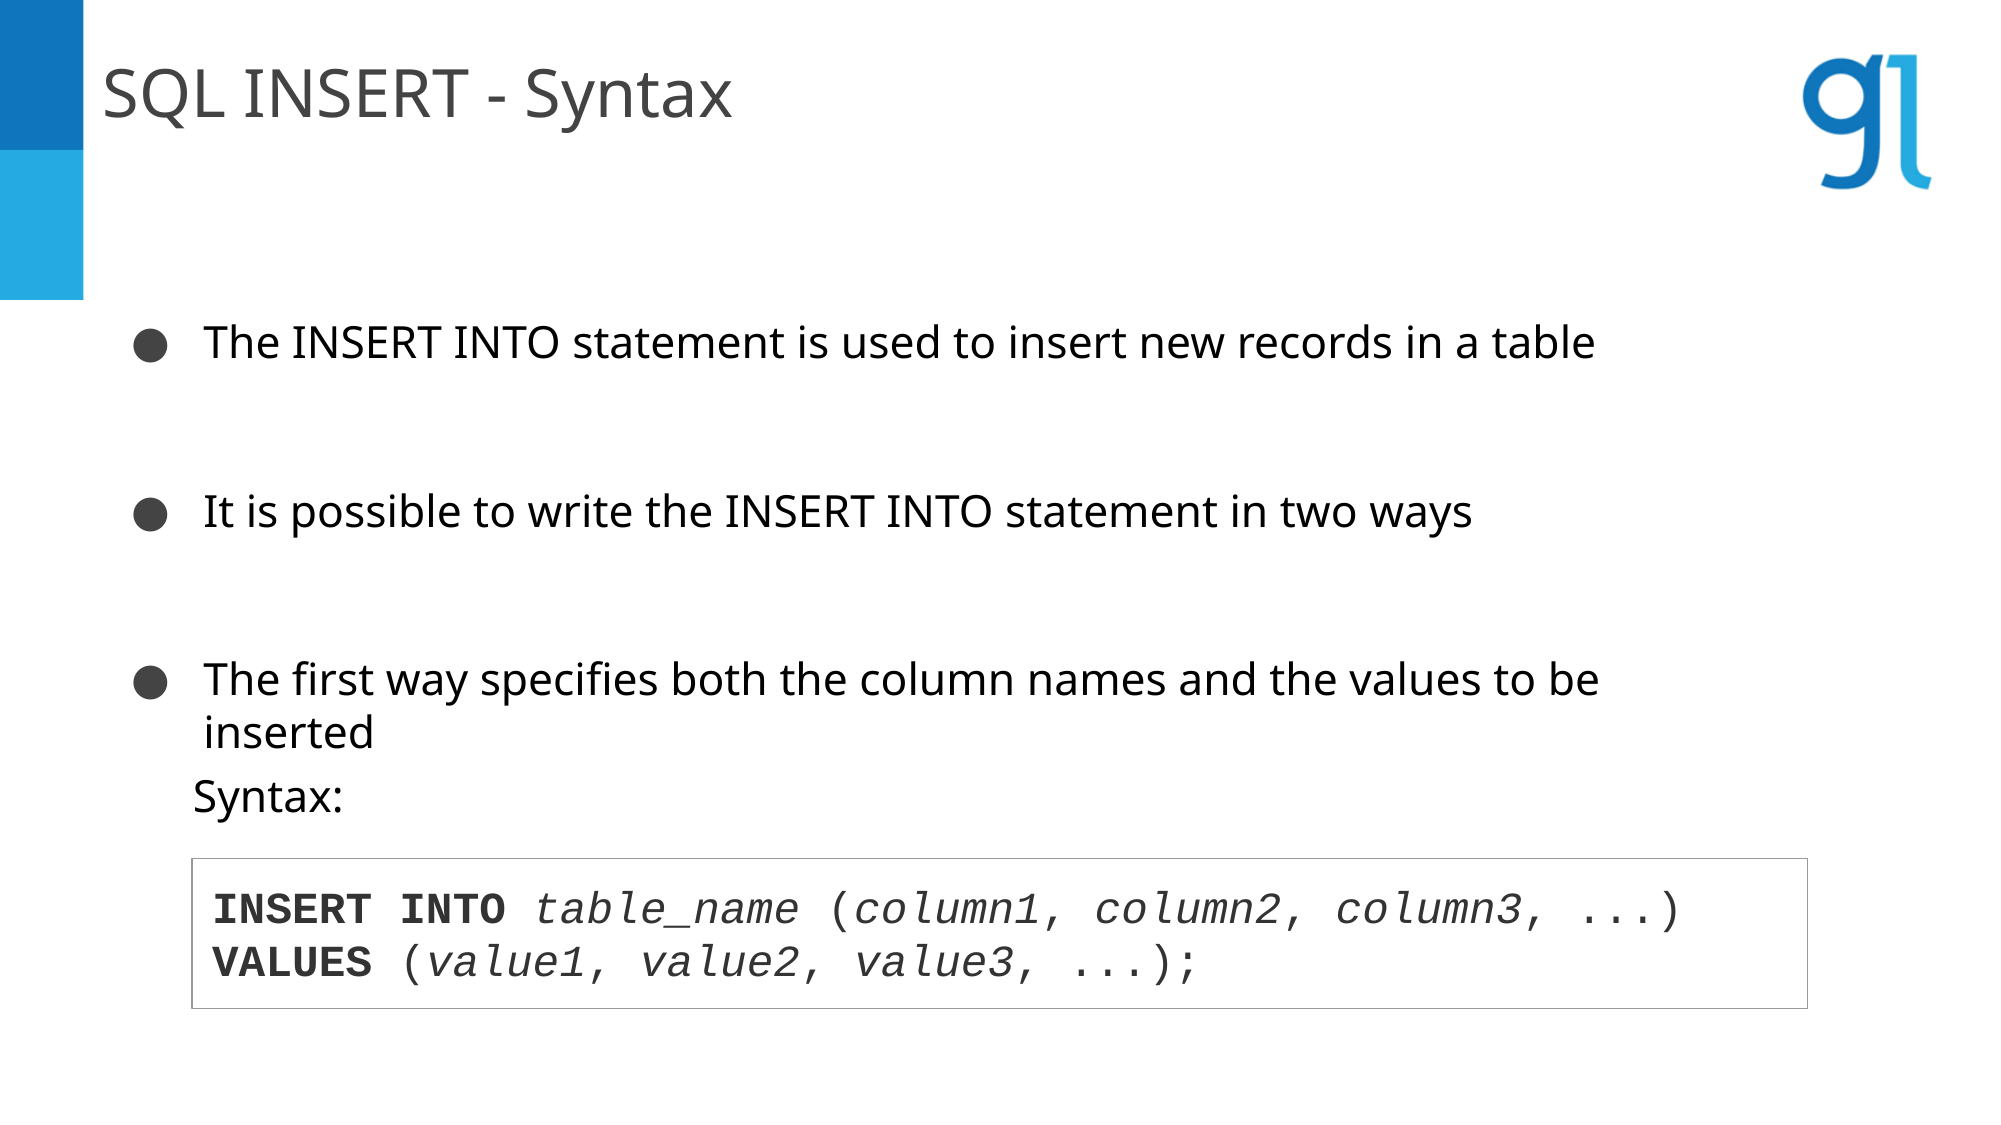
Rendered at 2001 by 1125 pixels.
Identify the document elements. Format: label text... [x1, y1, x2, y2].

text_box INSERT INTO table_name (column1, column2, column3, ...) VALUES (value1, value2, value3, ...); [192, 858, 1808, 1009]
text_box [0, 0, 84, 149]
text_box [0, 149, 84, 300]
text_box Syntax: [172, 748, 384, 850]
text_box The INSERT INTO statement is used to insert new records in a table It is possible to write the INSERT INTO statement in two ways The first way specifies both the column names and the values to be inserted [83, 294, 1805, 692]
picture [1766, 22, 1967, 223]
text_box SQL INSERT - Syntax [84, 30, 1713, 147]
